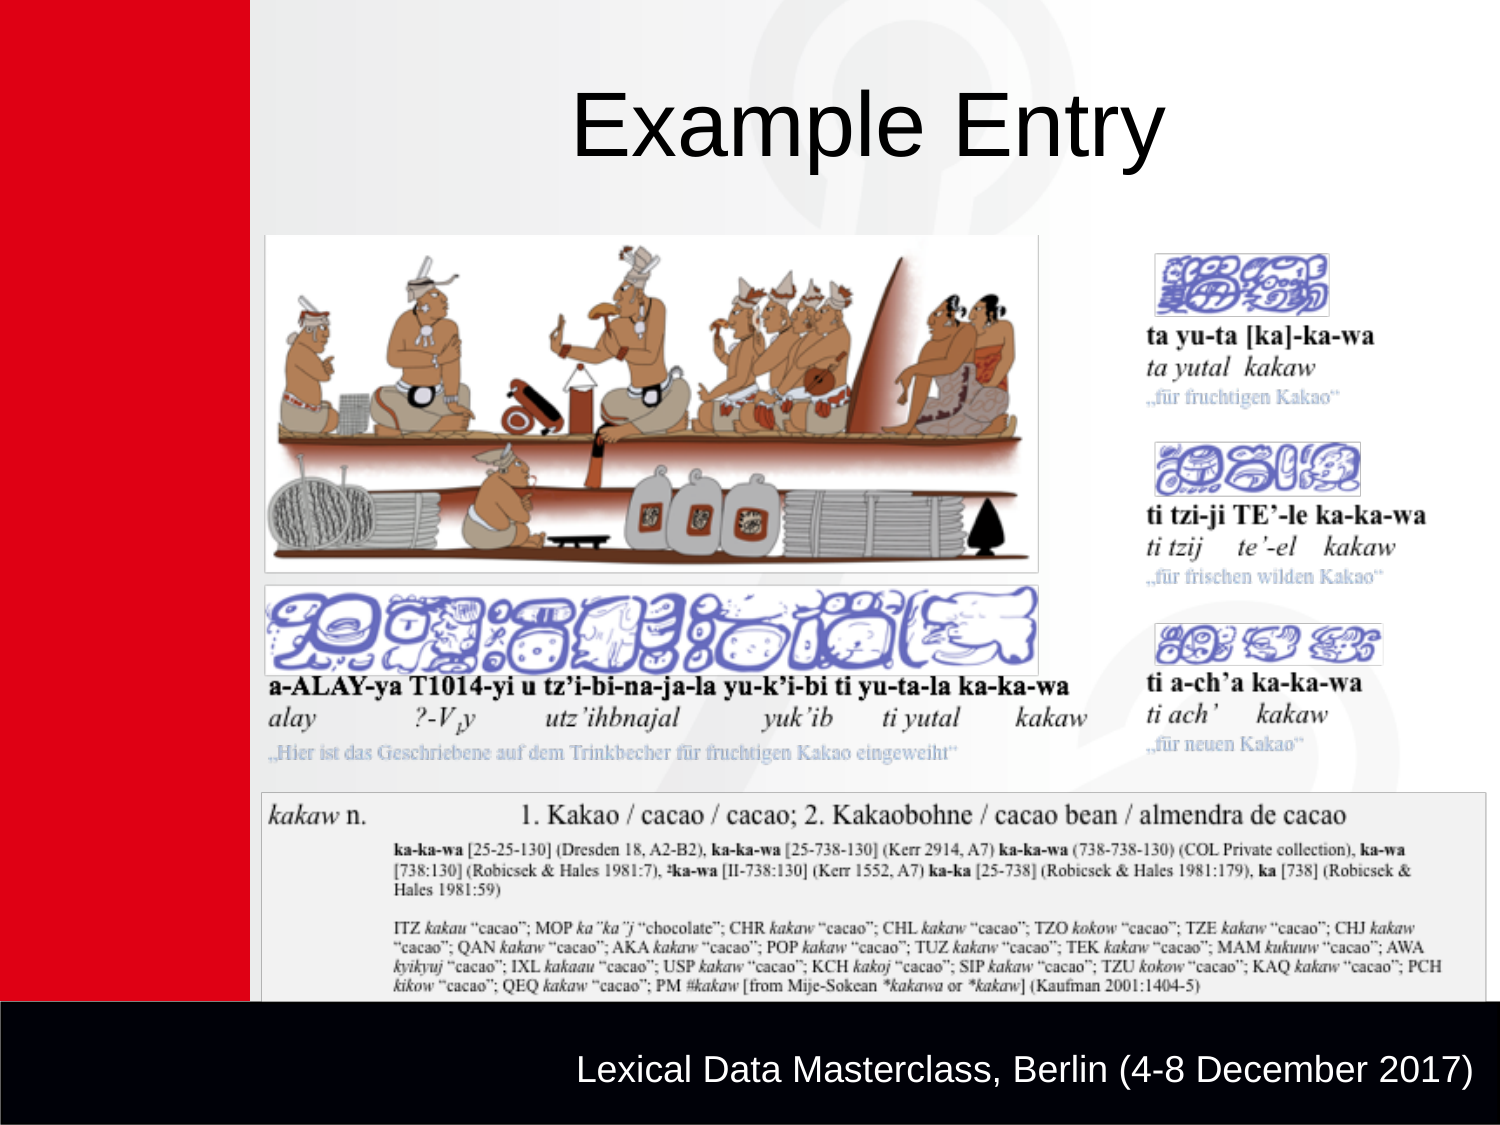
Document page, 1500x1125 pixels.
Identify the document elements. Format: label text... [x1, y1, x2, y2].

picture [0, 0, 1500, 1125]
title Example Entry [262, 24, 1475, 215]
